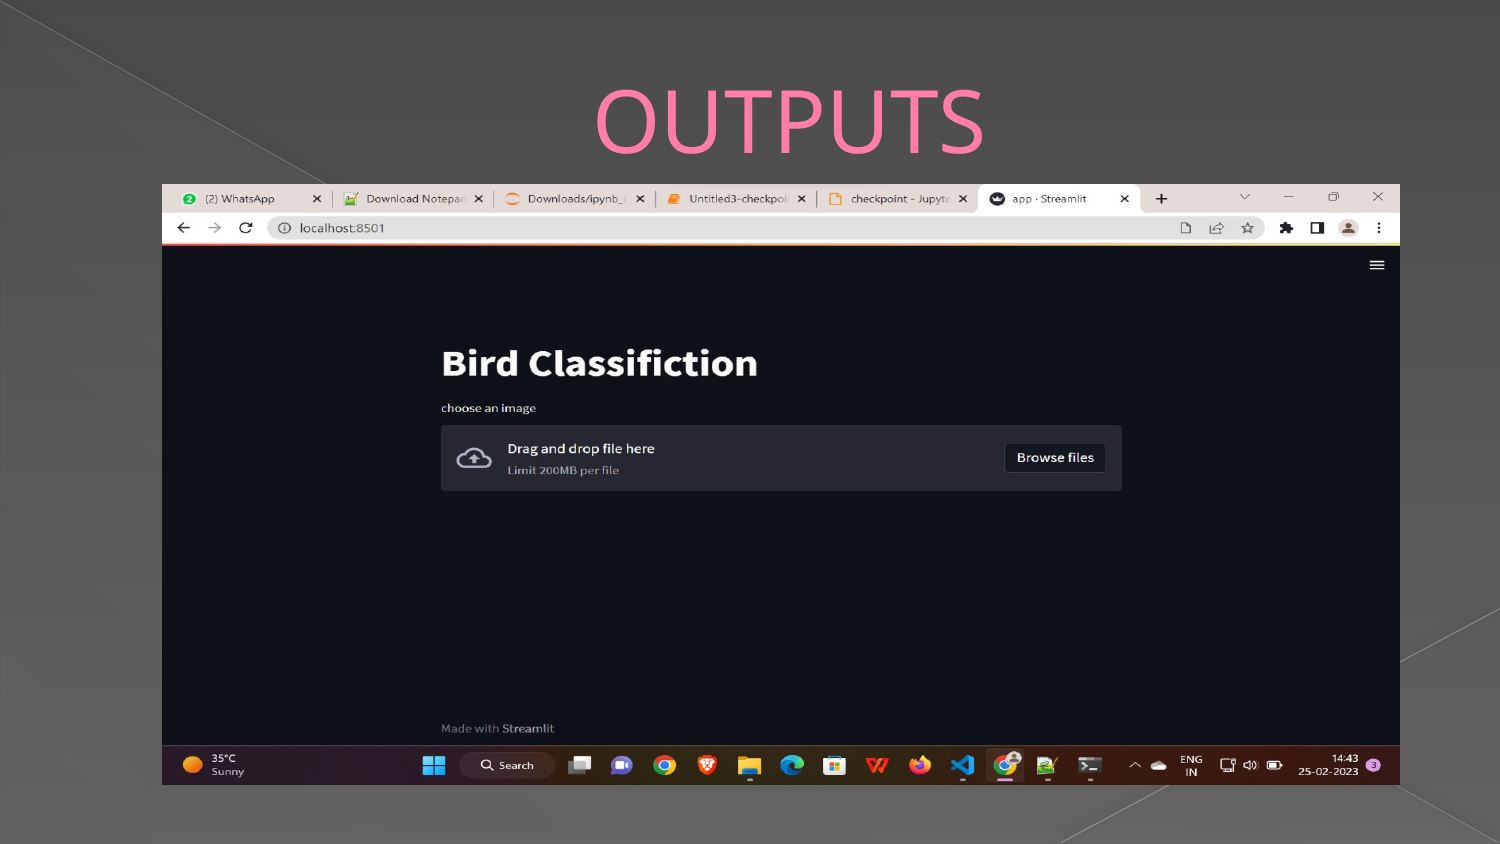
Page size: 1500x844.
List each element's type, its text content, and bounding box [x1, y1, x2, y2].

title OUTPUTS [75, 32, 1425, 205]
picture [162, 184, 1401, 785]
